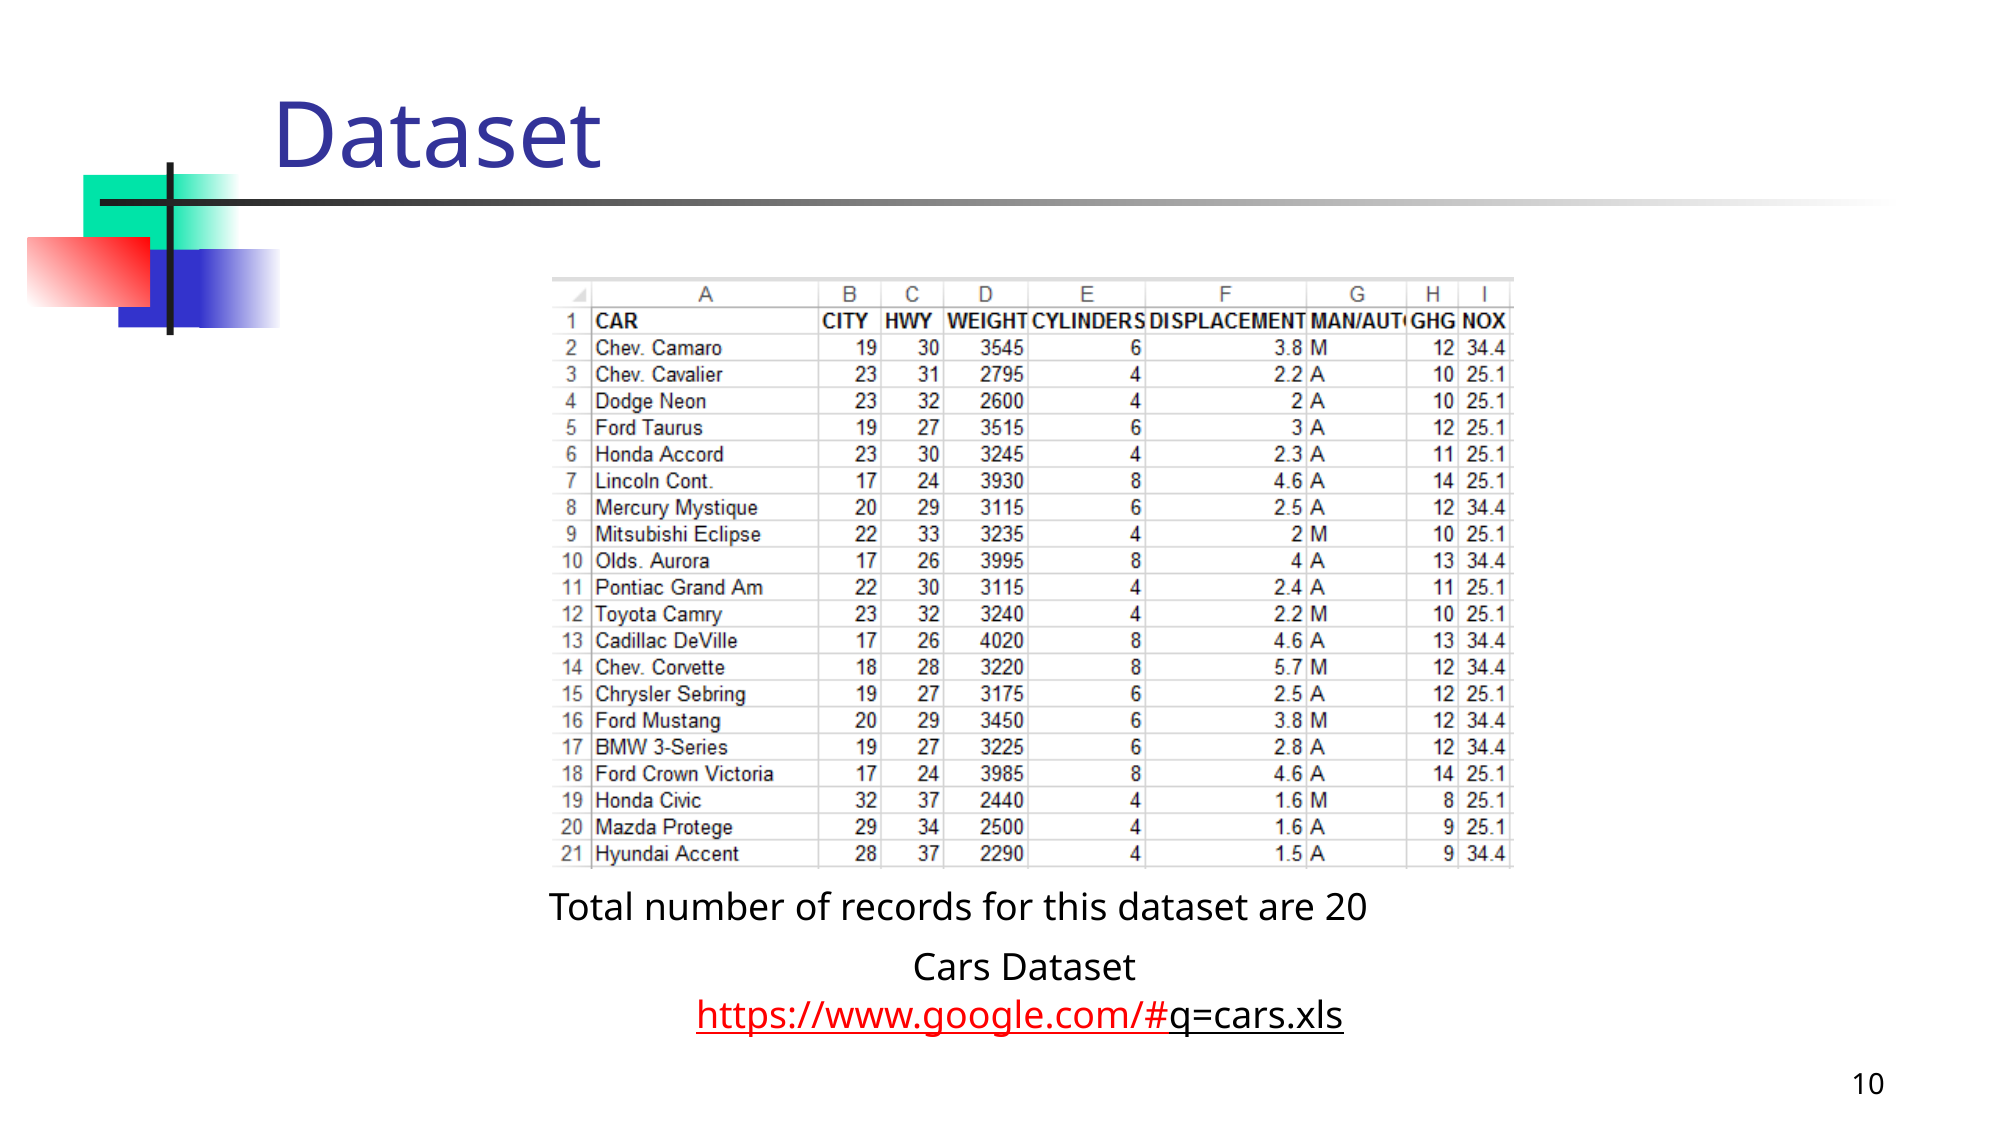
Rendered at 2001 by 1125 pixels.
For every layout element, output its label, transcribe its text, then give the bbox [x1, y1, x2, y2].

text_box Cars Dataset [897, 935, 1152, 983]
slide_number 10 [1483, 1037, 1901, 1113]
text_box https://www.google.com/#q=cars.xls [681, 983, 1368, 1050]
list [552, 277, 1515, 869]
text_box Dataset [256, 68, 2000, 194]
text_box Total number of records for this dataset are 20 [534, 875, 1384, 935]
